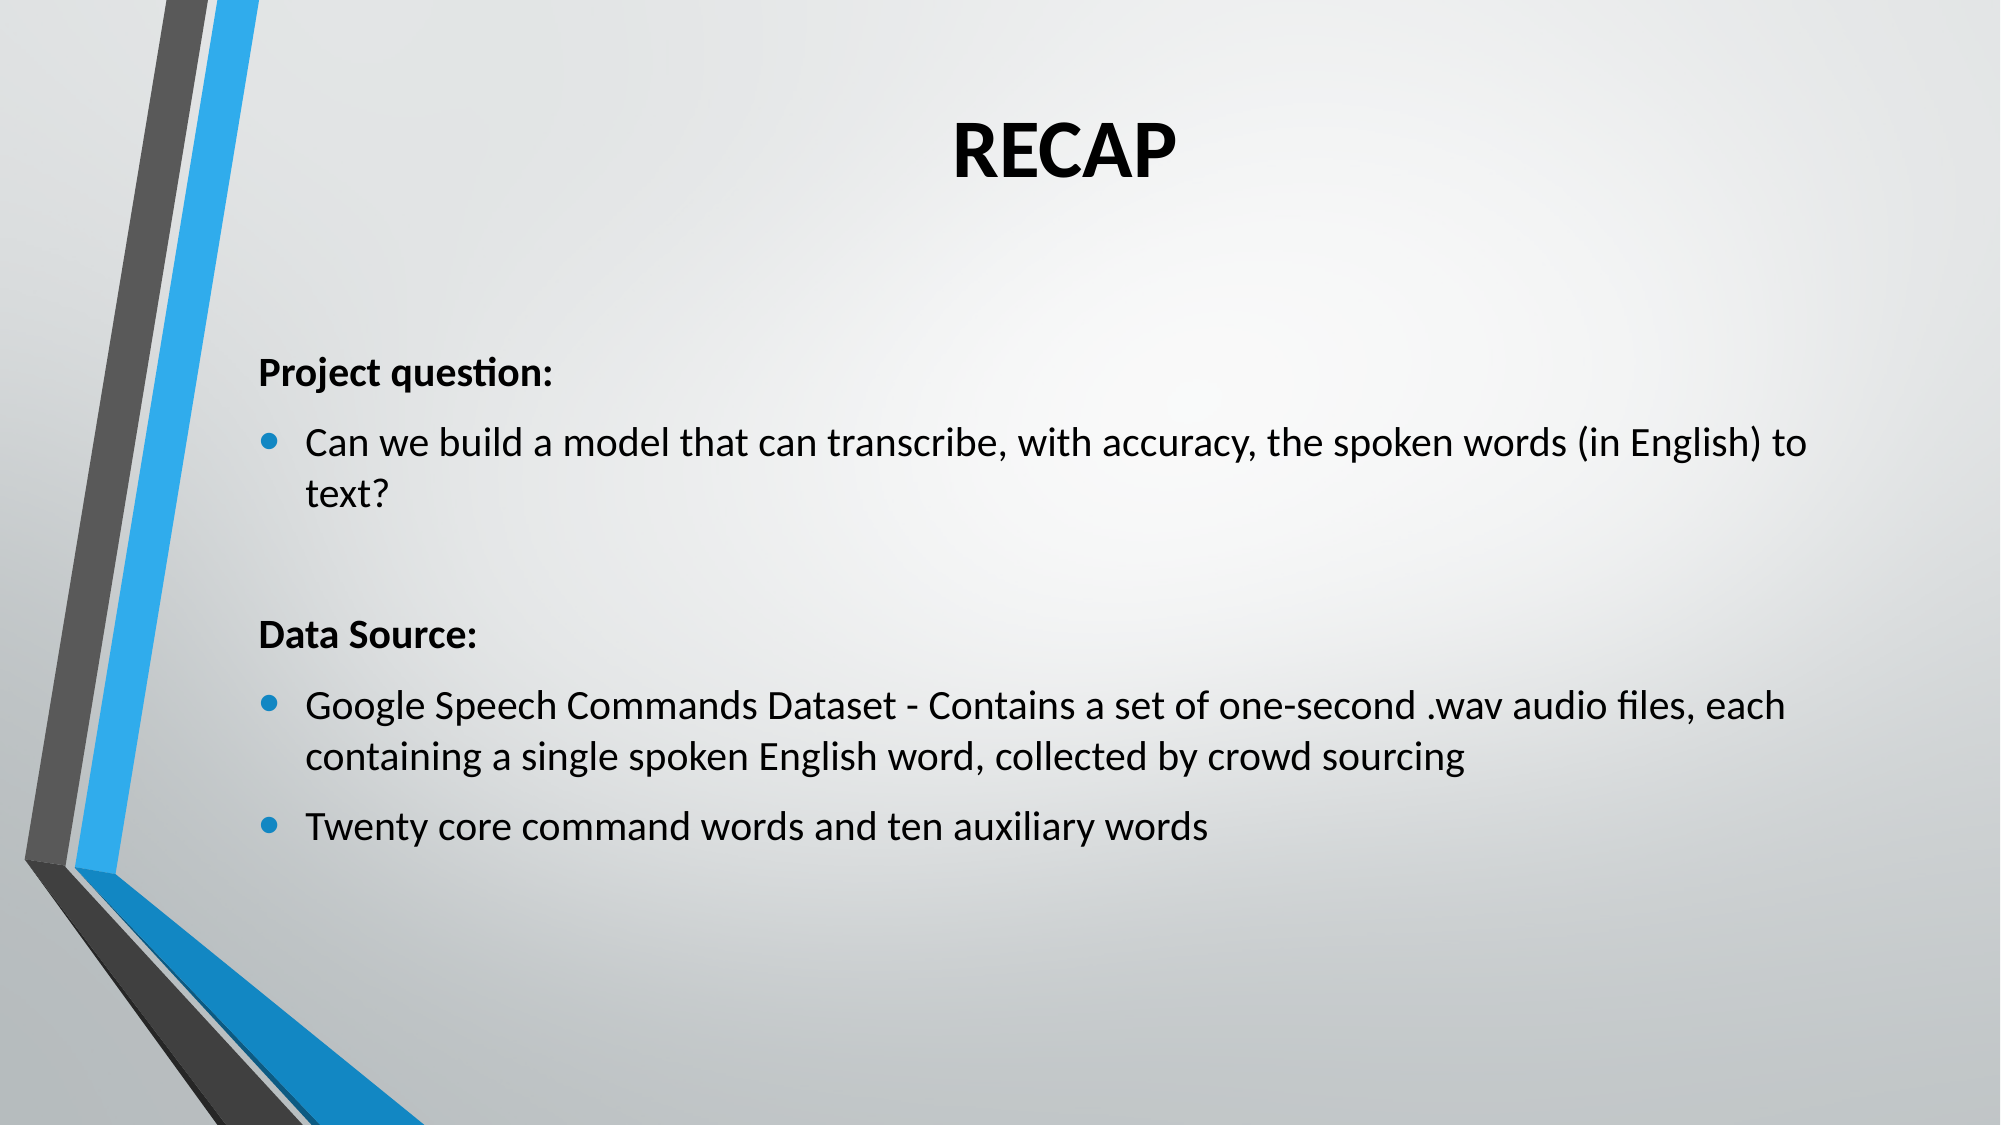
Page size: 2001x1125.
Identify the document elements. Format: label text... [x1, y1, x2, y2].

list Project question: Can we build a model that can transcribe, with accuracy, the spoken words (in English) to text? Data Source: Google Speech Commands Dataset - Contains a set of one-second .wav audio files, each containing a single spoken English word, collected by crowd sourcing Twenty core command words and ten auxiliary words [243, 275, 1887, 1061]
title RECAP [243, 0, 1887, 275]
